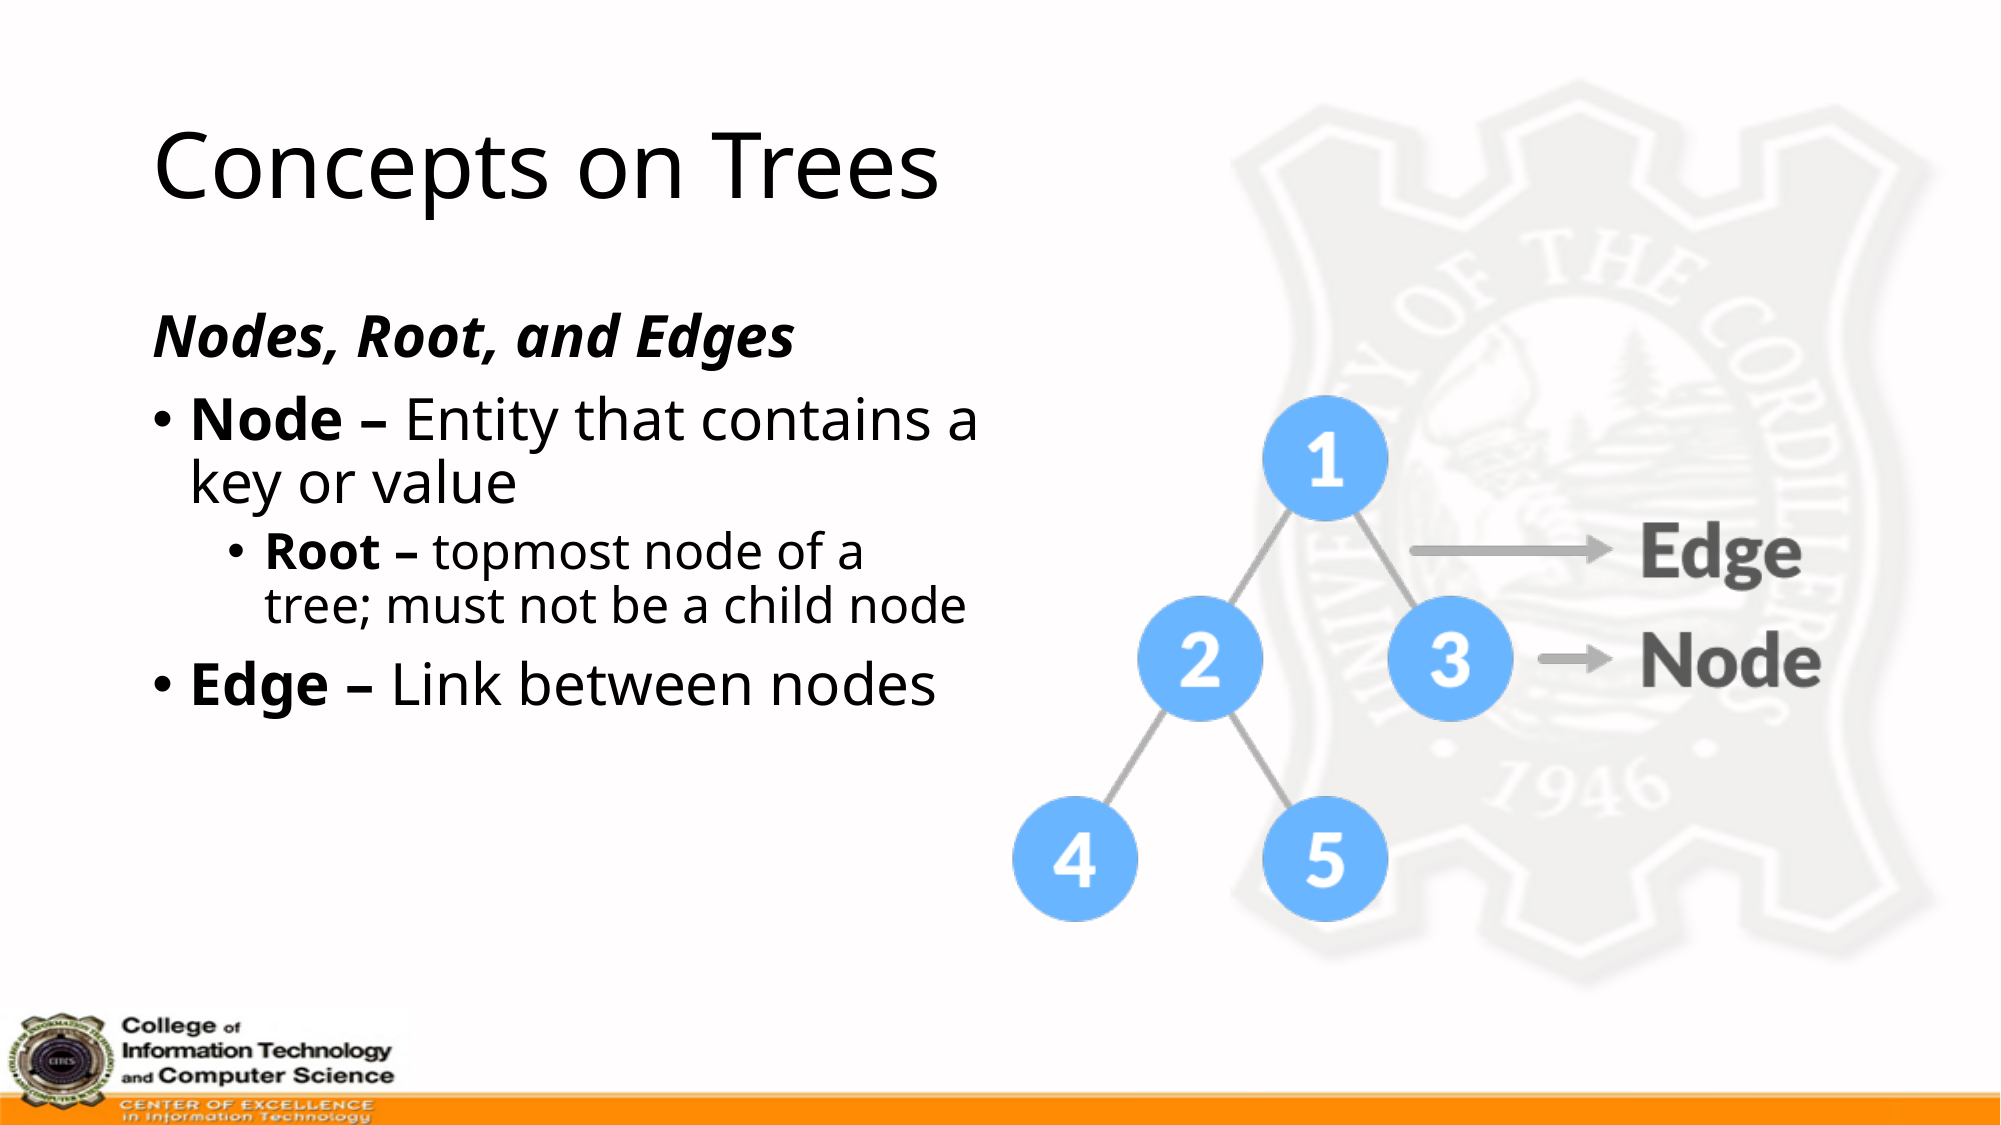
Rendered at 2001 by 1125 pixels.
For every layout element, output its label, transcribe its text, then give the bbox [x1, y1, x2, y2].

title Concepts on Trees [137, 59, 1863, 278]
picture [0, 0, 2001, 1125]
list Nodes, Root, and Edges Node – Entity that contains a key or value Root – topmost node of a tree; must not be a child node Edge – Link between nodes [137, 299, 1000, 975]
